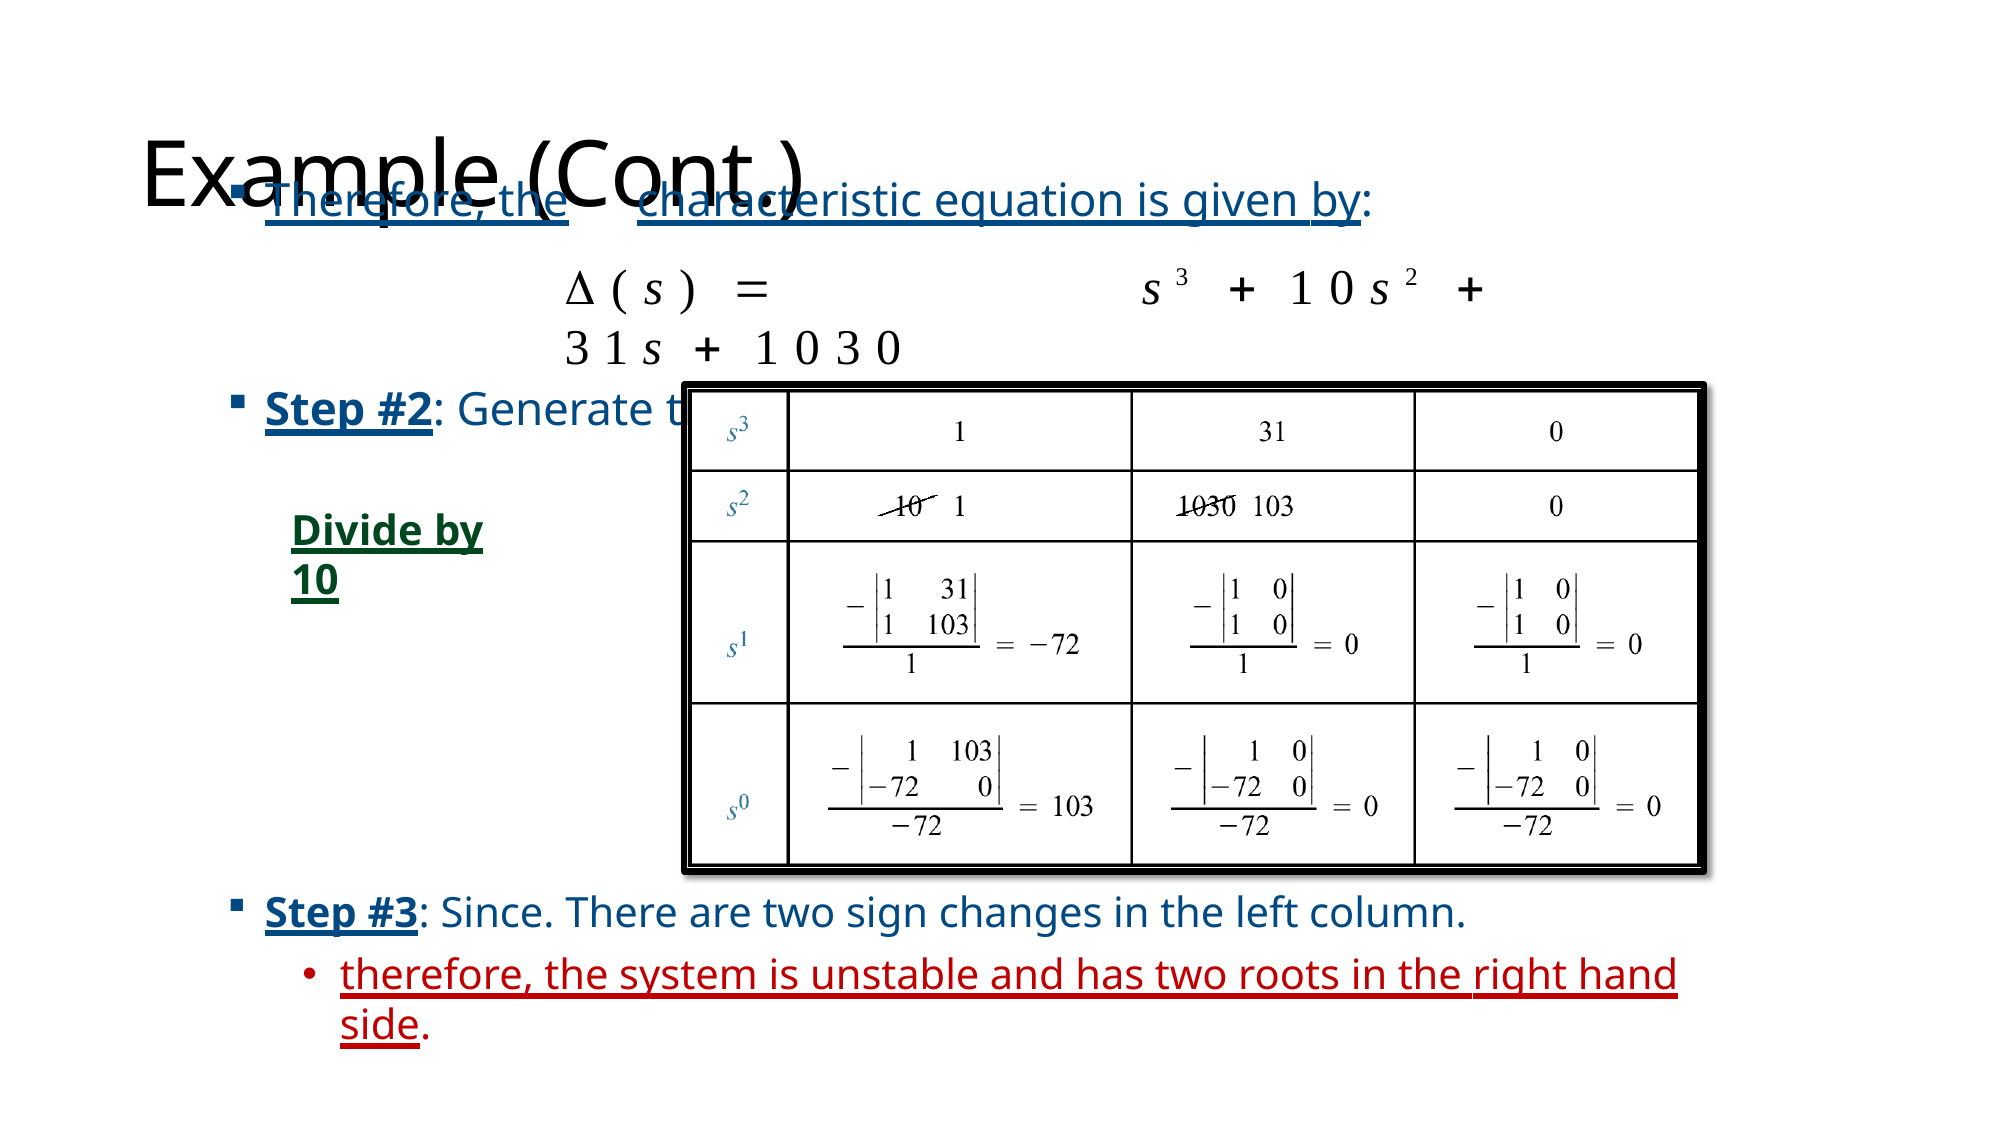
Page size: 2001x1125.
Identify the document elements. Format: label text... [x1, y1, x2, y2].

text_box [684, 384, 1705, 872]
text_box Divide by 10 [289, 501, 537, 604]
text_box [676, 377, 1721, 888]
title Example (Cont.) [137, 73, 1863, 264]
text_box Therefore, the characteristic equation is given by: (s)  s3  10s2  31s  1030 Step #2: Generate the Routh table as follows: [223, 141, 1530, 436]
text_box Step #3: Since. There are two sign changes in the left column. therefore, the system is unstable and has two roots in the right hand side. [225, 870, 1733, 1048]
